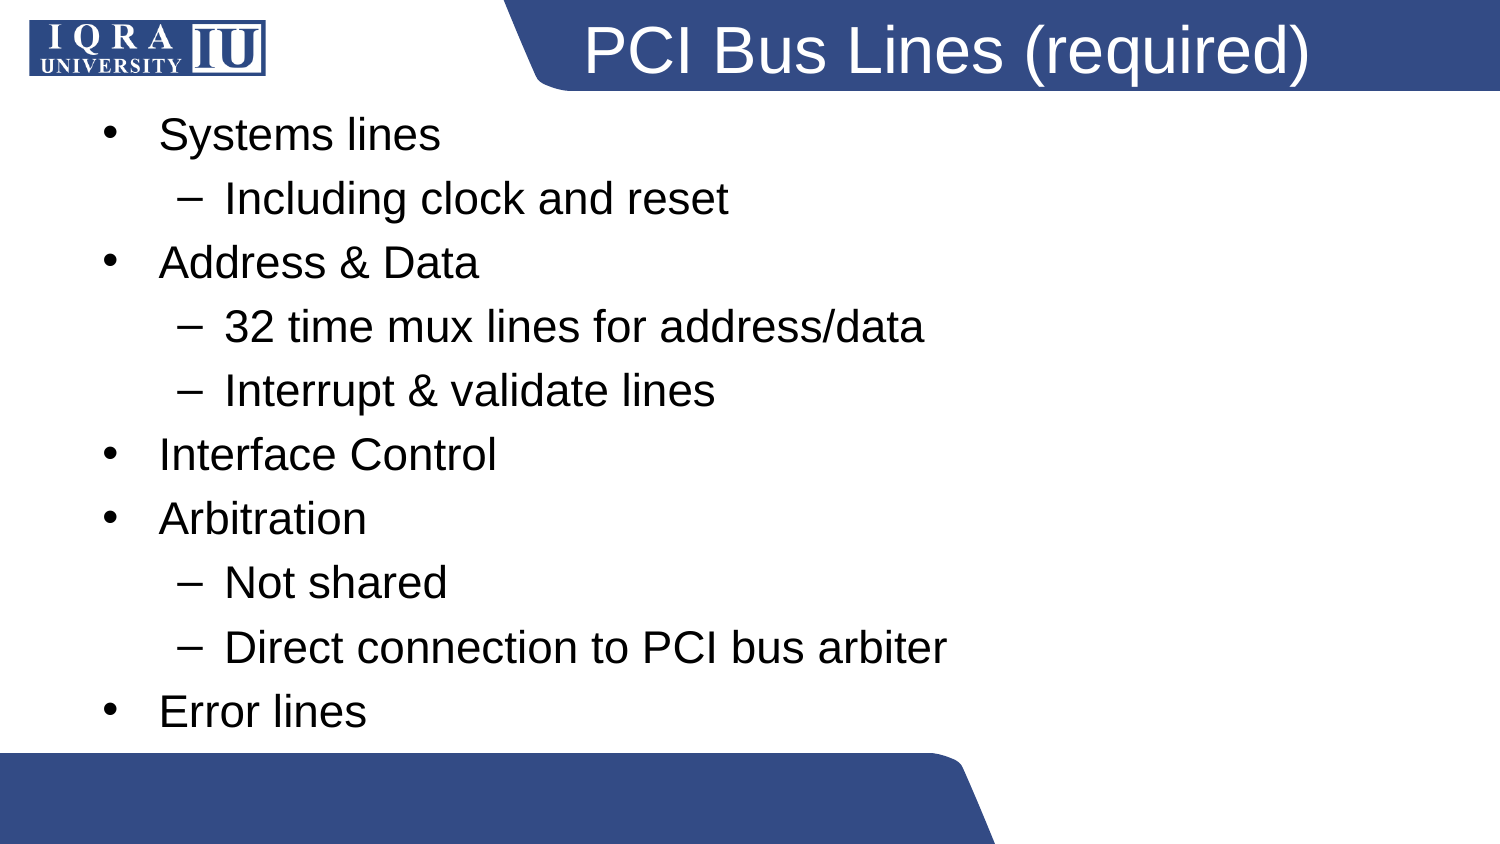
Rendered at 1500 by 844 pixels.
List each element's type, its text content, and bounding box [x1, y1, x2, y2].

picture [29, 20, 266, 76]
list Systems lines Including clock and reset Address & Data 32 time mux lines for address/data Interrupt & validate lines Interface Control Arbitration Not shared Direct connection to PCI bus arbiter Error lines [87, 96, 1430, 791]
title PCI Bus Lines (required) [275, 0, 1500, 104]
